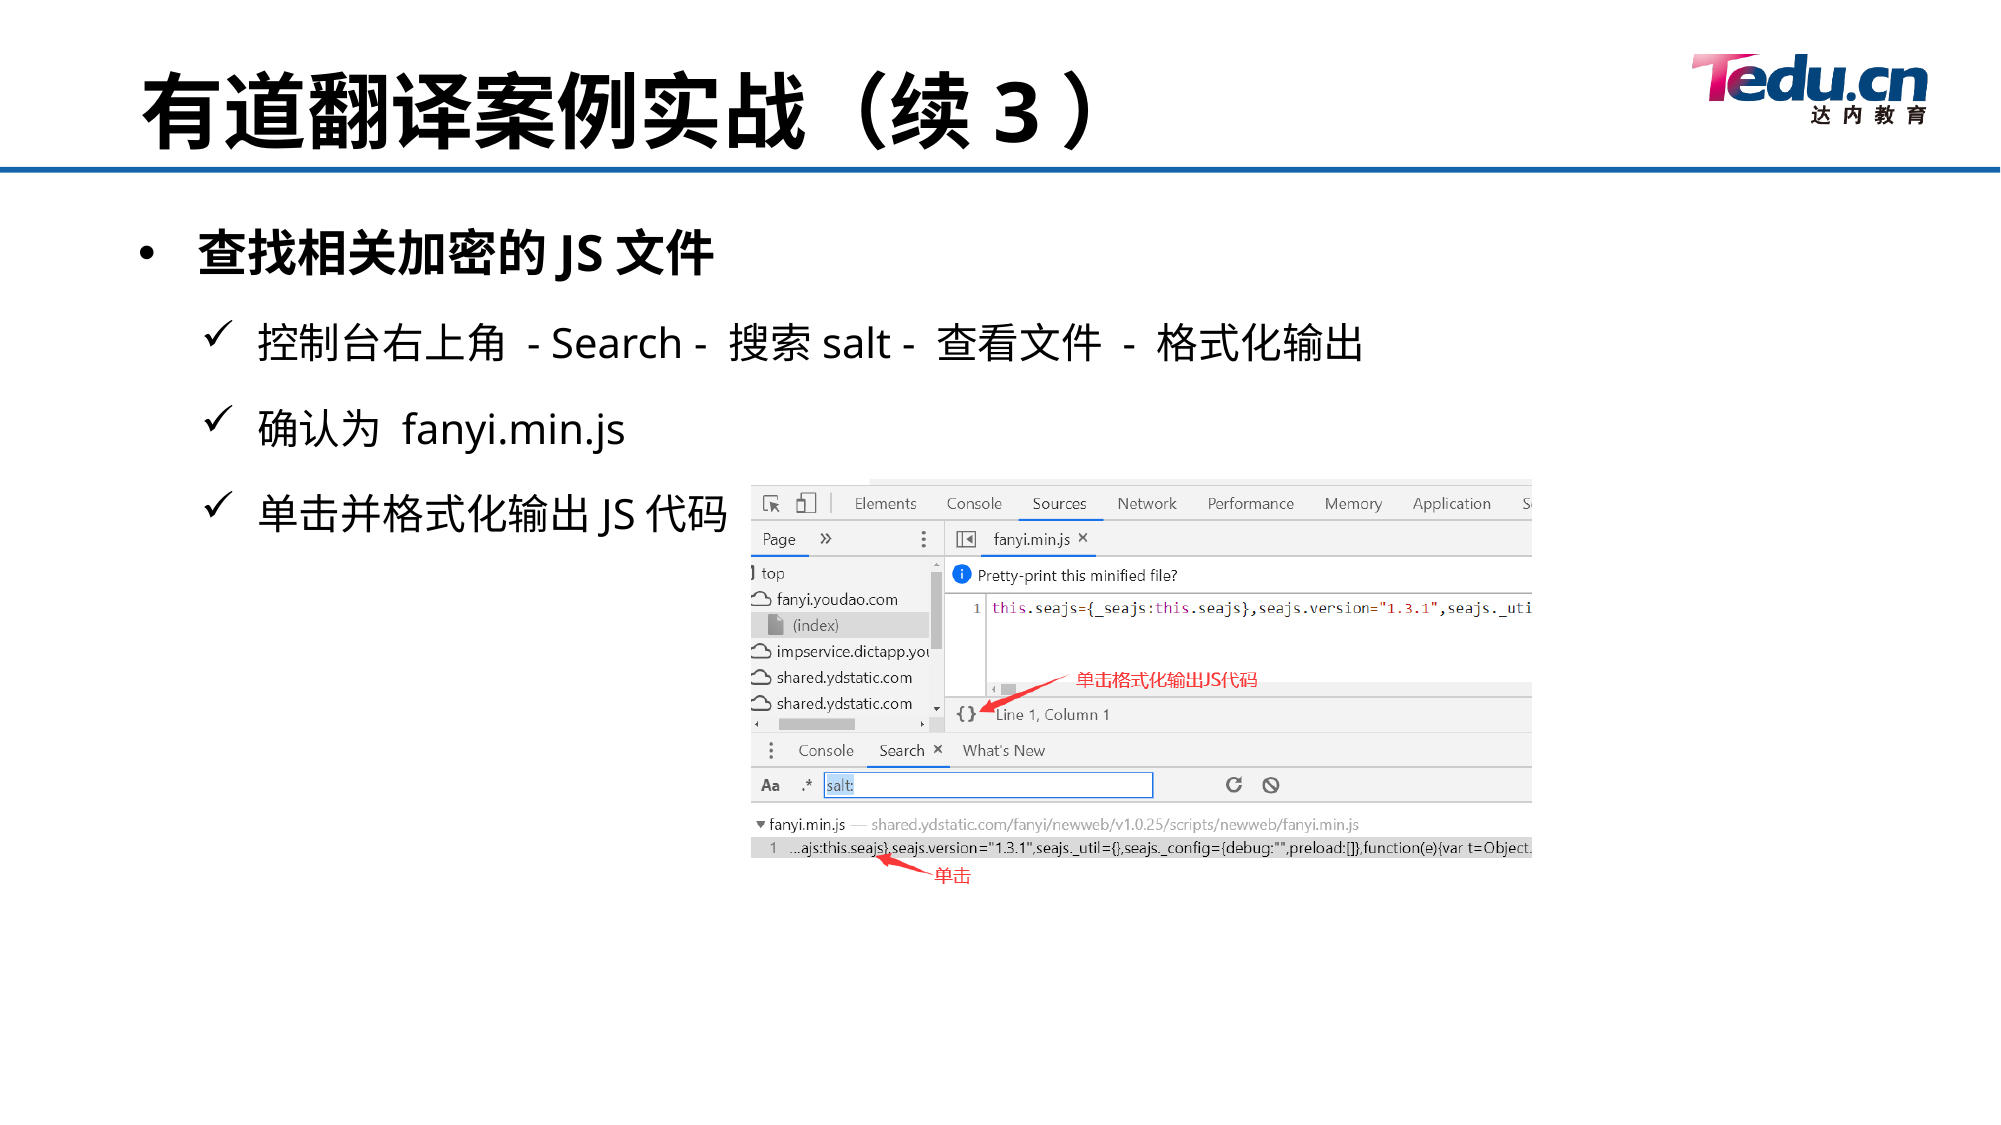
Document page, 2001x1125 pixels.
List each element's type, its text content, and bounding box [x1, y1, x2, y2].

picture [1673, 7, 1945, 164]
picture [751, 479, 1532, 899]
list 查找相关加密的JS文件 控制台右上角 - Search - 搜索salt - 查看文件 - 格式化输出 确认为 fanyi.min.js 单击并格式化输出JS代码 [123, 184, 1969, 1107]
list 有道翻译案例实战（续3） [125, 18, 1873, 150]
